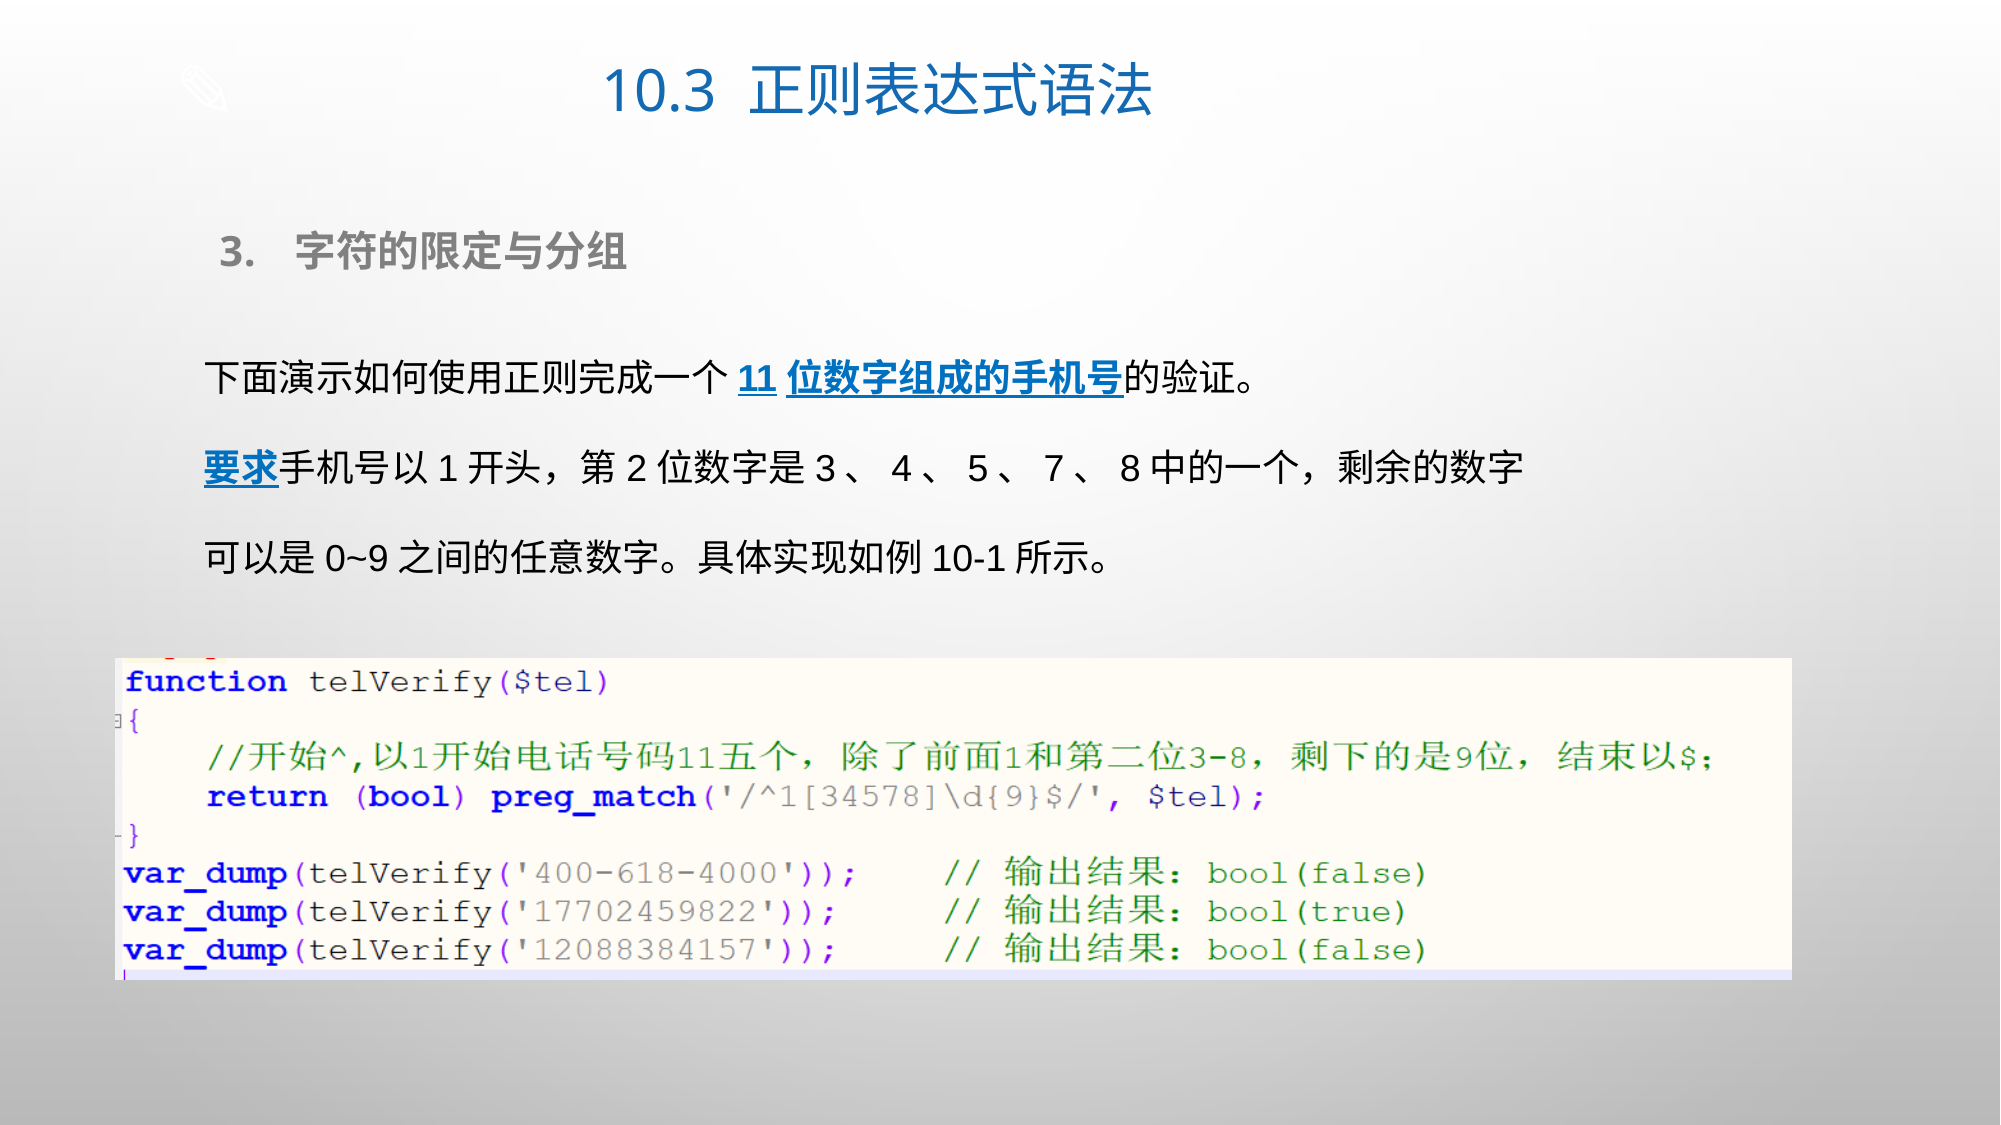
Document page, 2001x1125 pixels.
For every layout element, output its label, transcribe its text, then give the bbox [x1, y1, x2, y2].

text_box 下面演示如何使用正则完成一个11位数字组成的手机号的验证。 要求手机号以1开头，第2位数字是3、4、5、7、8中的一个，剩余的数字可以是0~9之间的任意数字。具体实现如例10-1所示。 [189, 301, 1568, 587]
picture [0, 0, 2000, 1125]
text_box 字符的限定与分组 [204, 217, 1588, 282]
title 10.3 正则表达式语法 [362, 25, 1394, 153]
